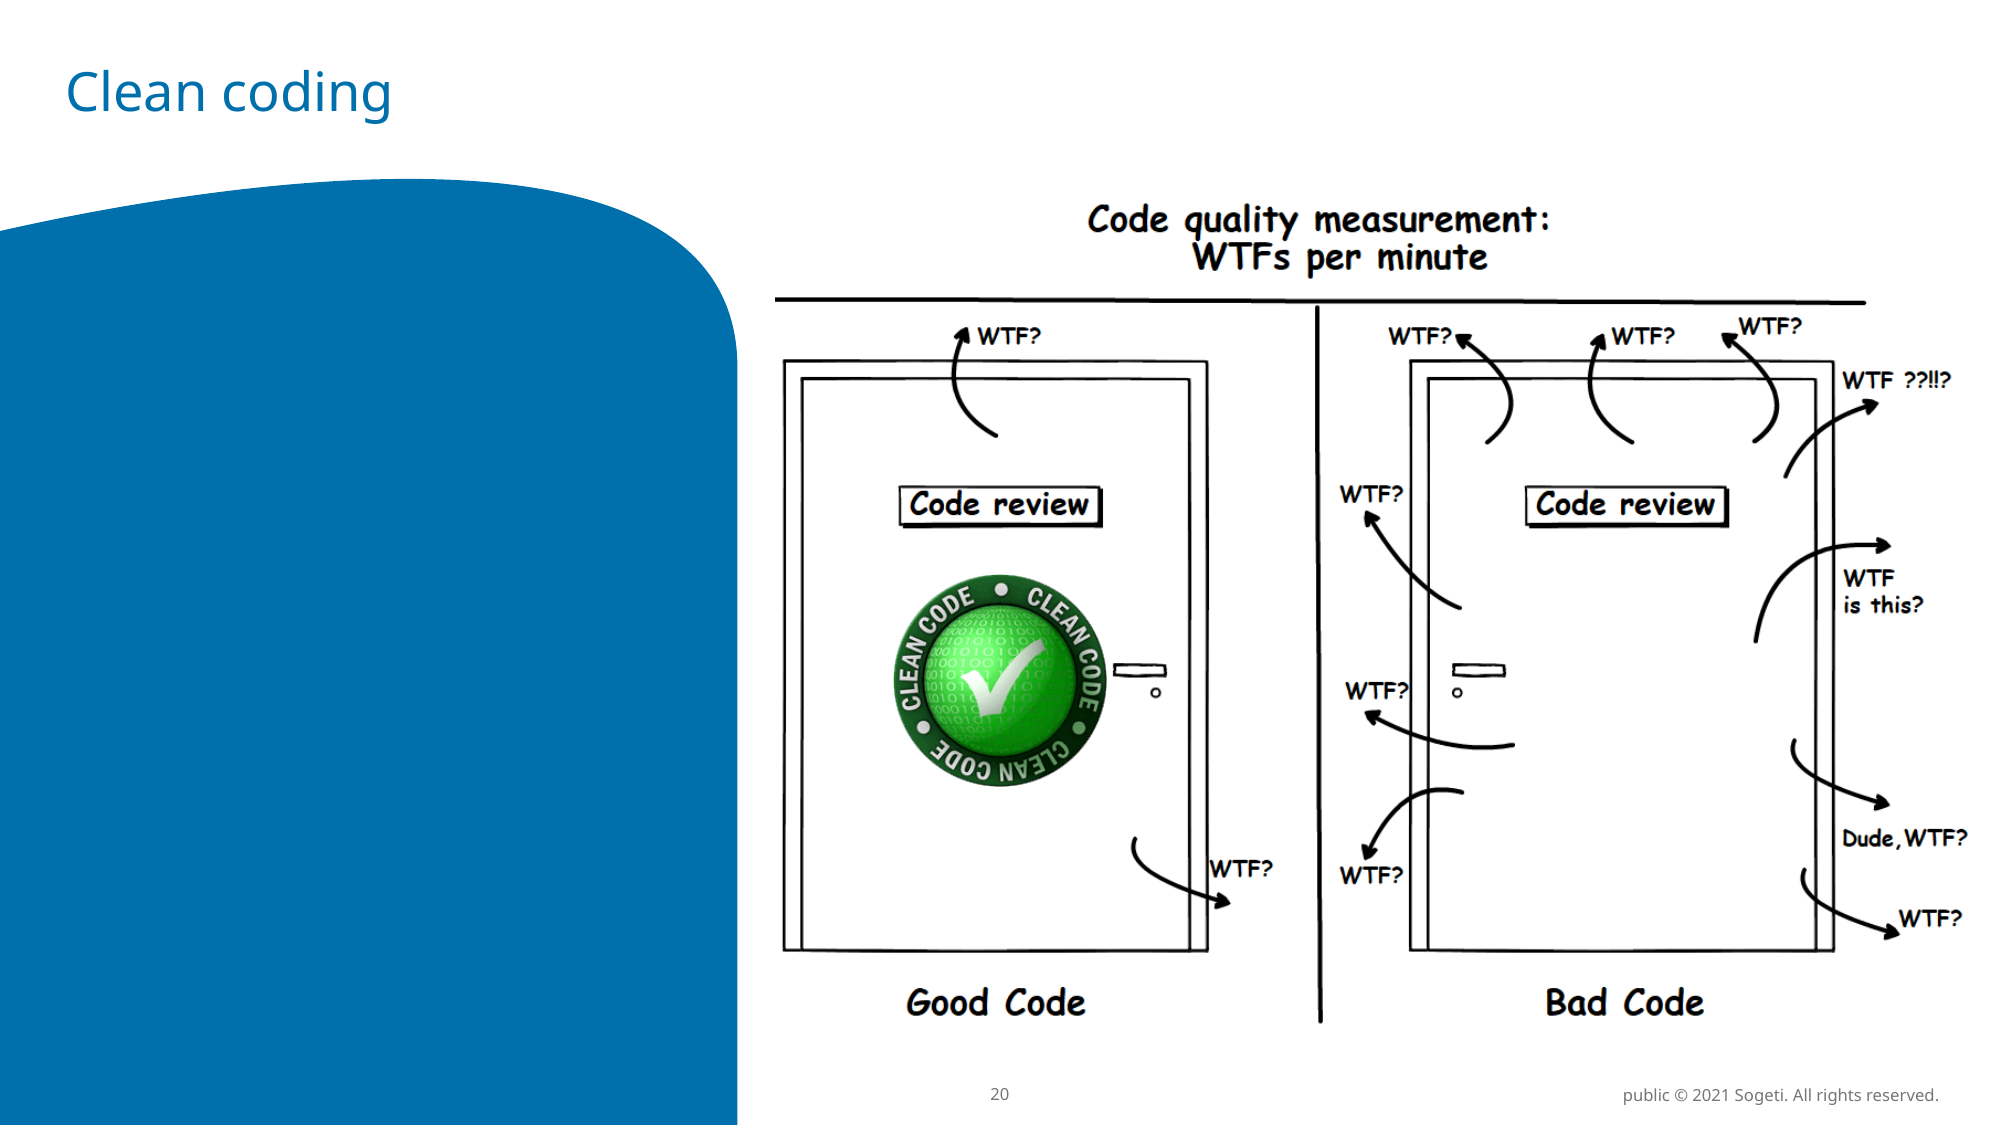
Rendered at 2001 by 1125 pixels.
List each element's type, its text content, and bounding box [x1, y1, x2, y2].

picture [775, 198, 1969, 1029]
title Clean coding [64, 64, 1955, 207]
